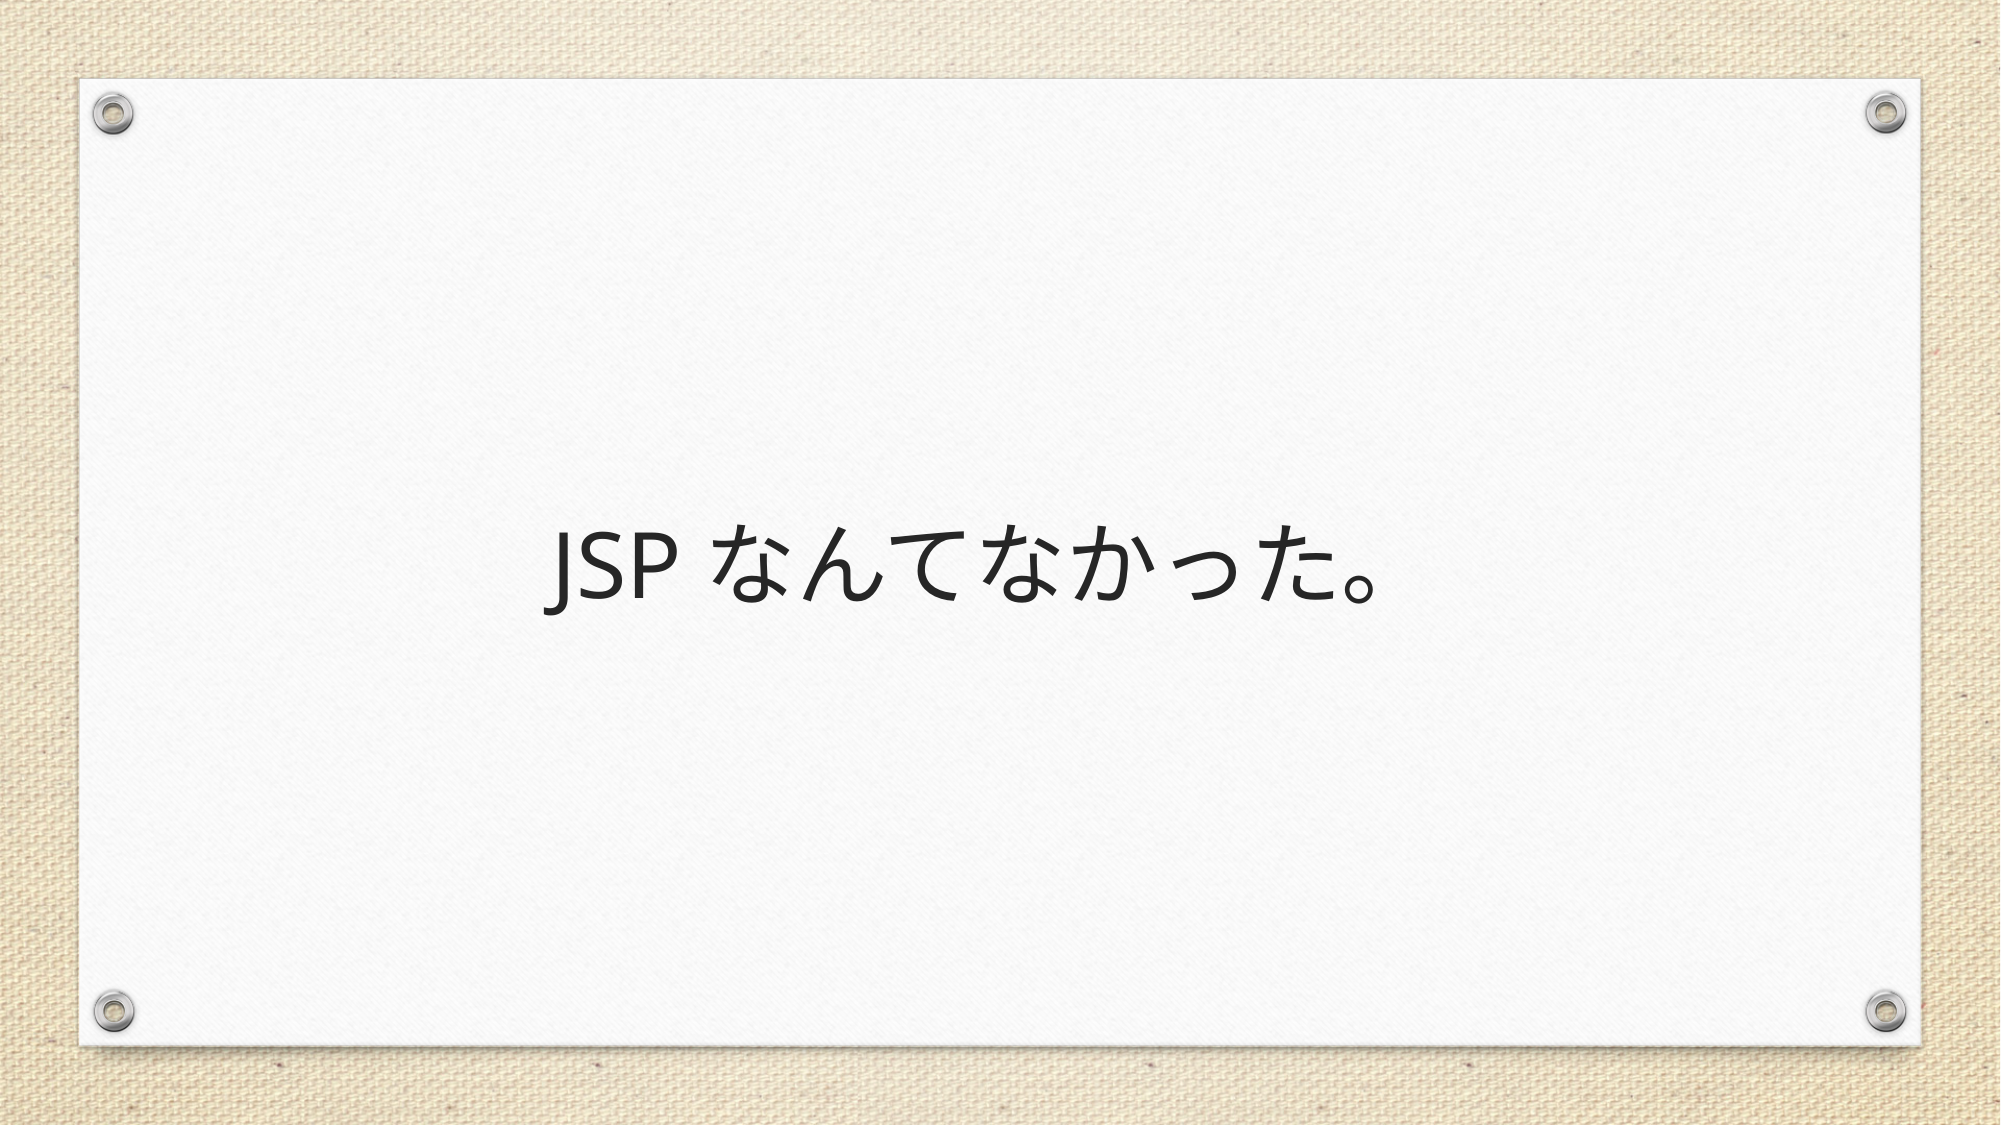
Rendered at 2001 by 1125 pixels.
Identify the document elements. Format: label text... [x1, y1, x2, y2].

title JSPなんてなかった。 [233, 437, 1752, 687]
picture [0, 0, 2001, 1125]
